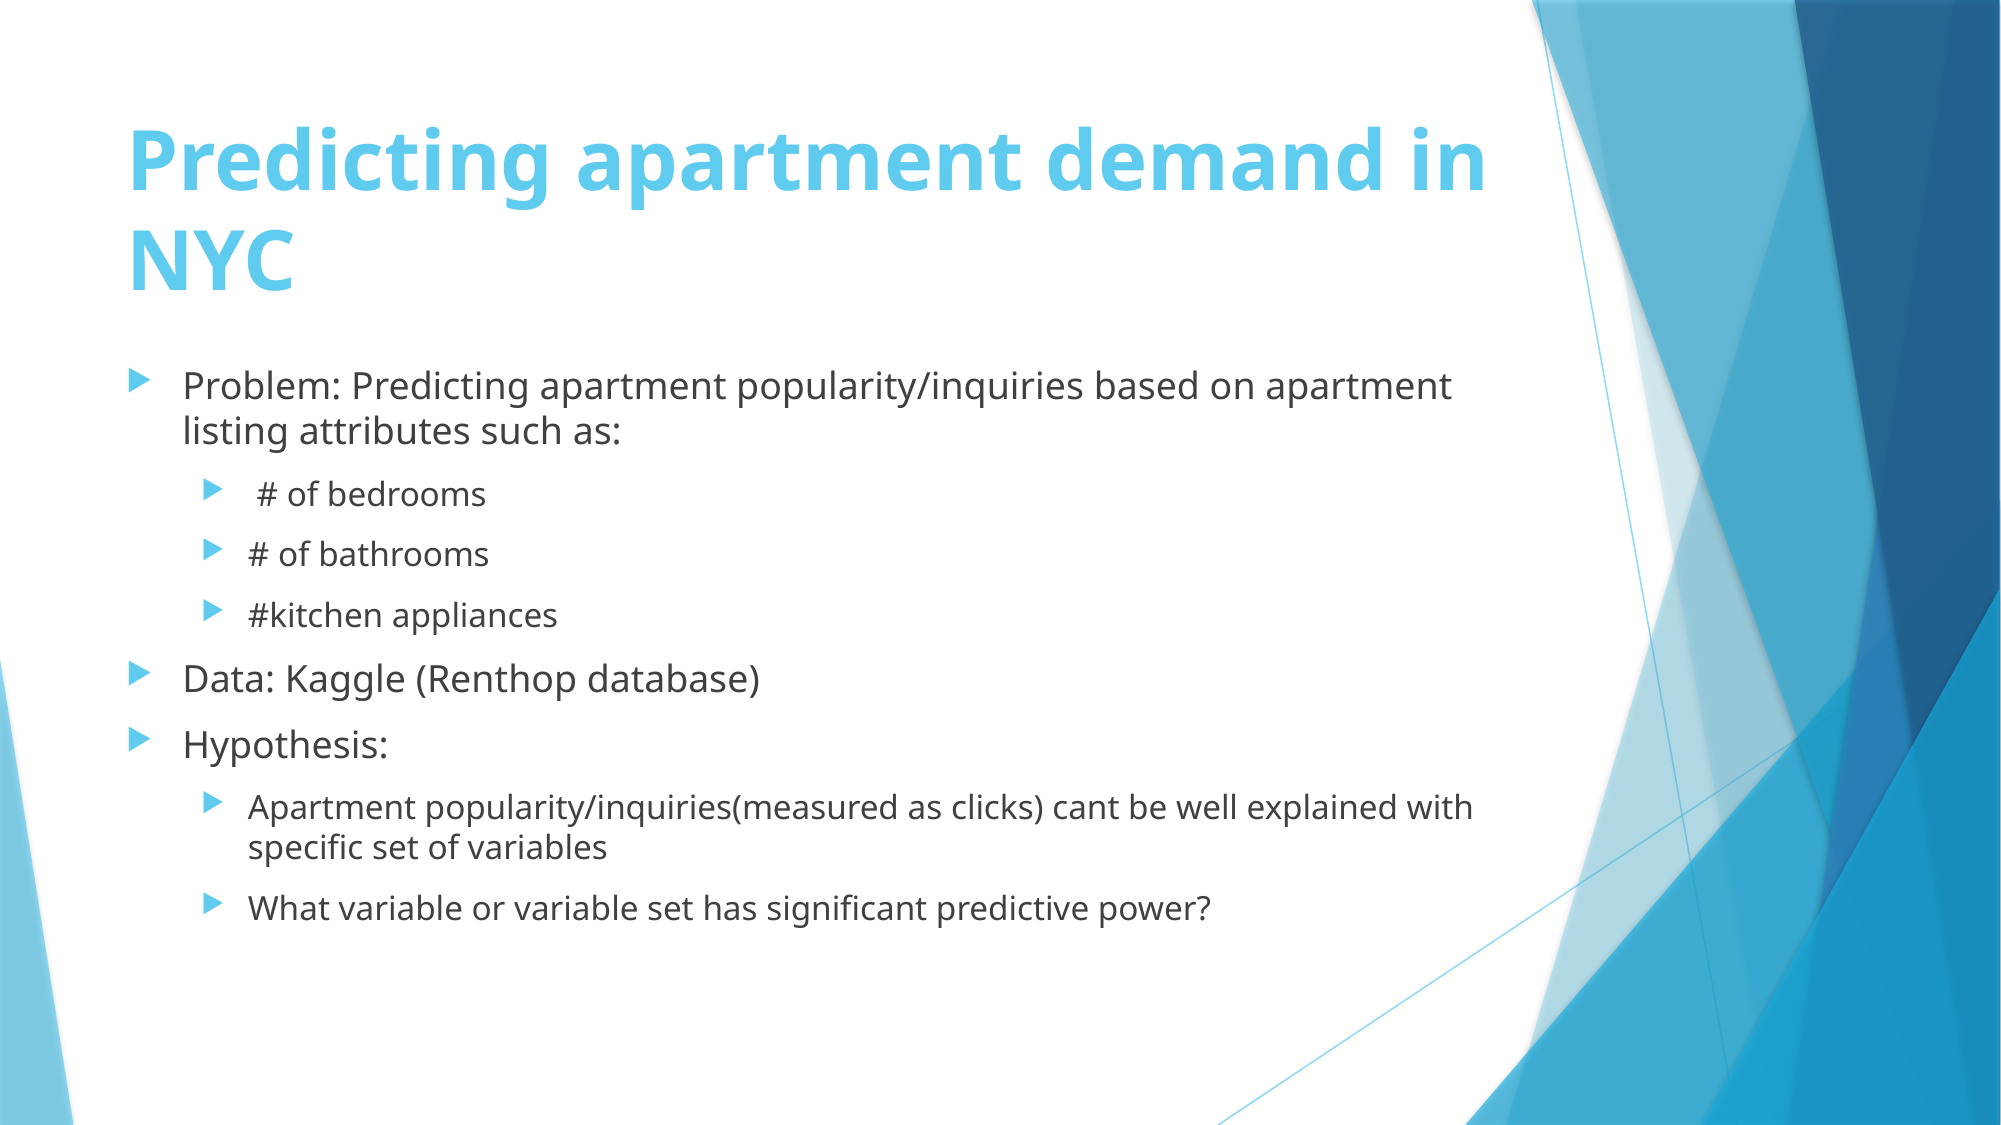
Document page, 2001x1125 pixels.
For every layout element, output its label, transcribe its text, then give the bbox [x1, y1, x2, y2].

list Problem: Predicting apartment popularity/inquiries based on apartment listing attributes such as: # of bedrooms # of bathrooms #kitchen appliances Data: Kaggle (Renthop database) Hypothesis: Apartment popularity/inquiries(measured as clicks) cant be well explained with specific set of variables What variable or variable set has significant predictive power? [111, 354, 1522, 992]
title Predicting apartment demand in NYC [111, 99, 1522, 317]
